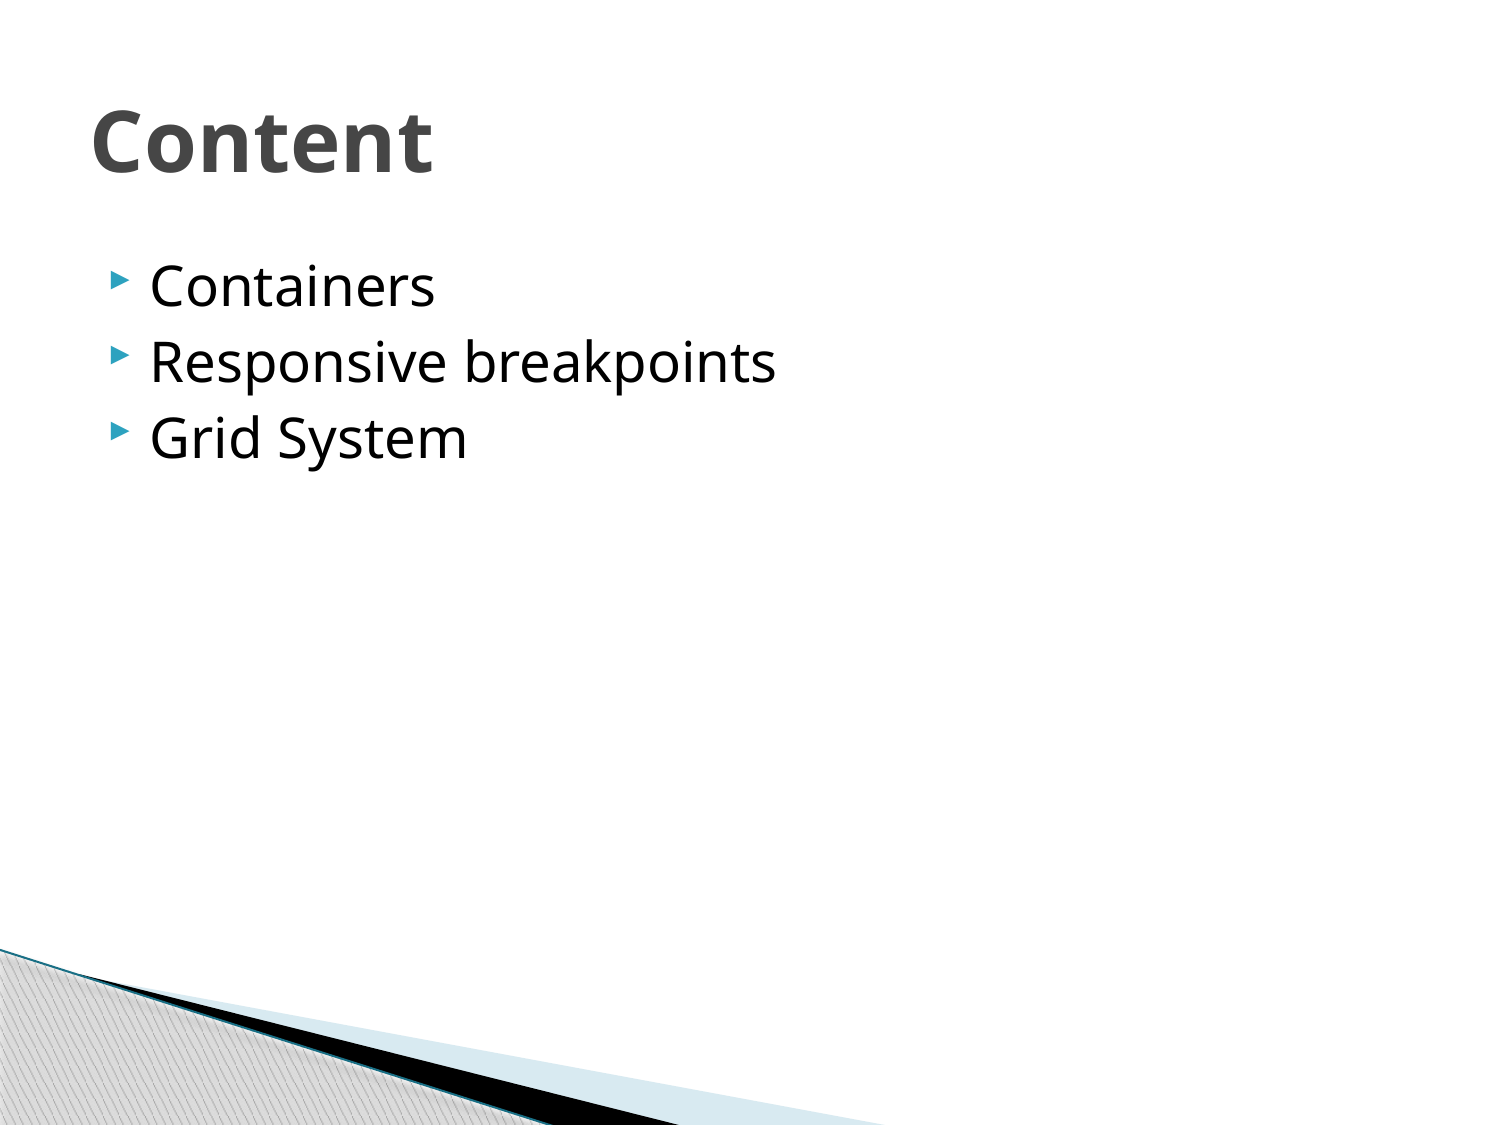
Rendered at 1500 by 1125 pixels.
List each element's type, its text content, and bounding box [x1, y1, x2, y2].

title Content [75, 45, 1425, 233]
list Containers Responsive breakpoints Grid System [75, 243, 1425, 986]
